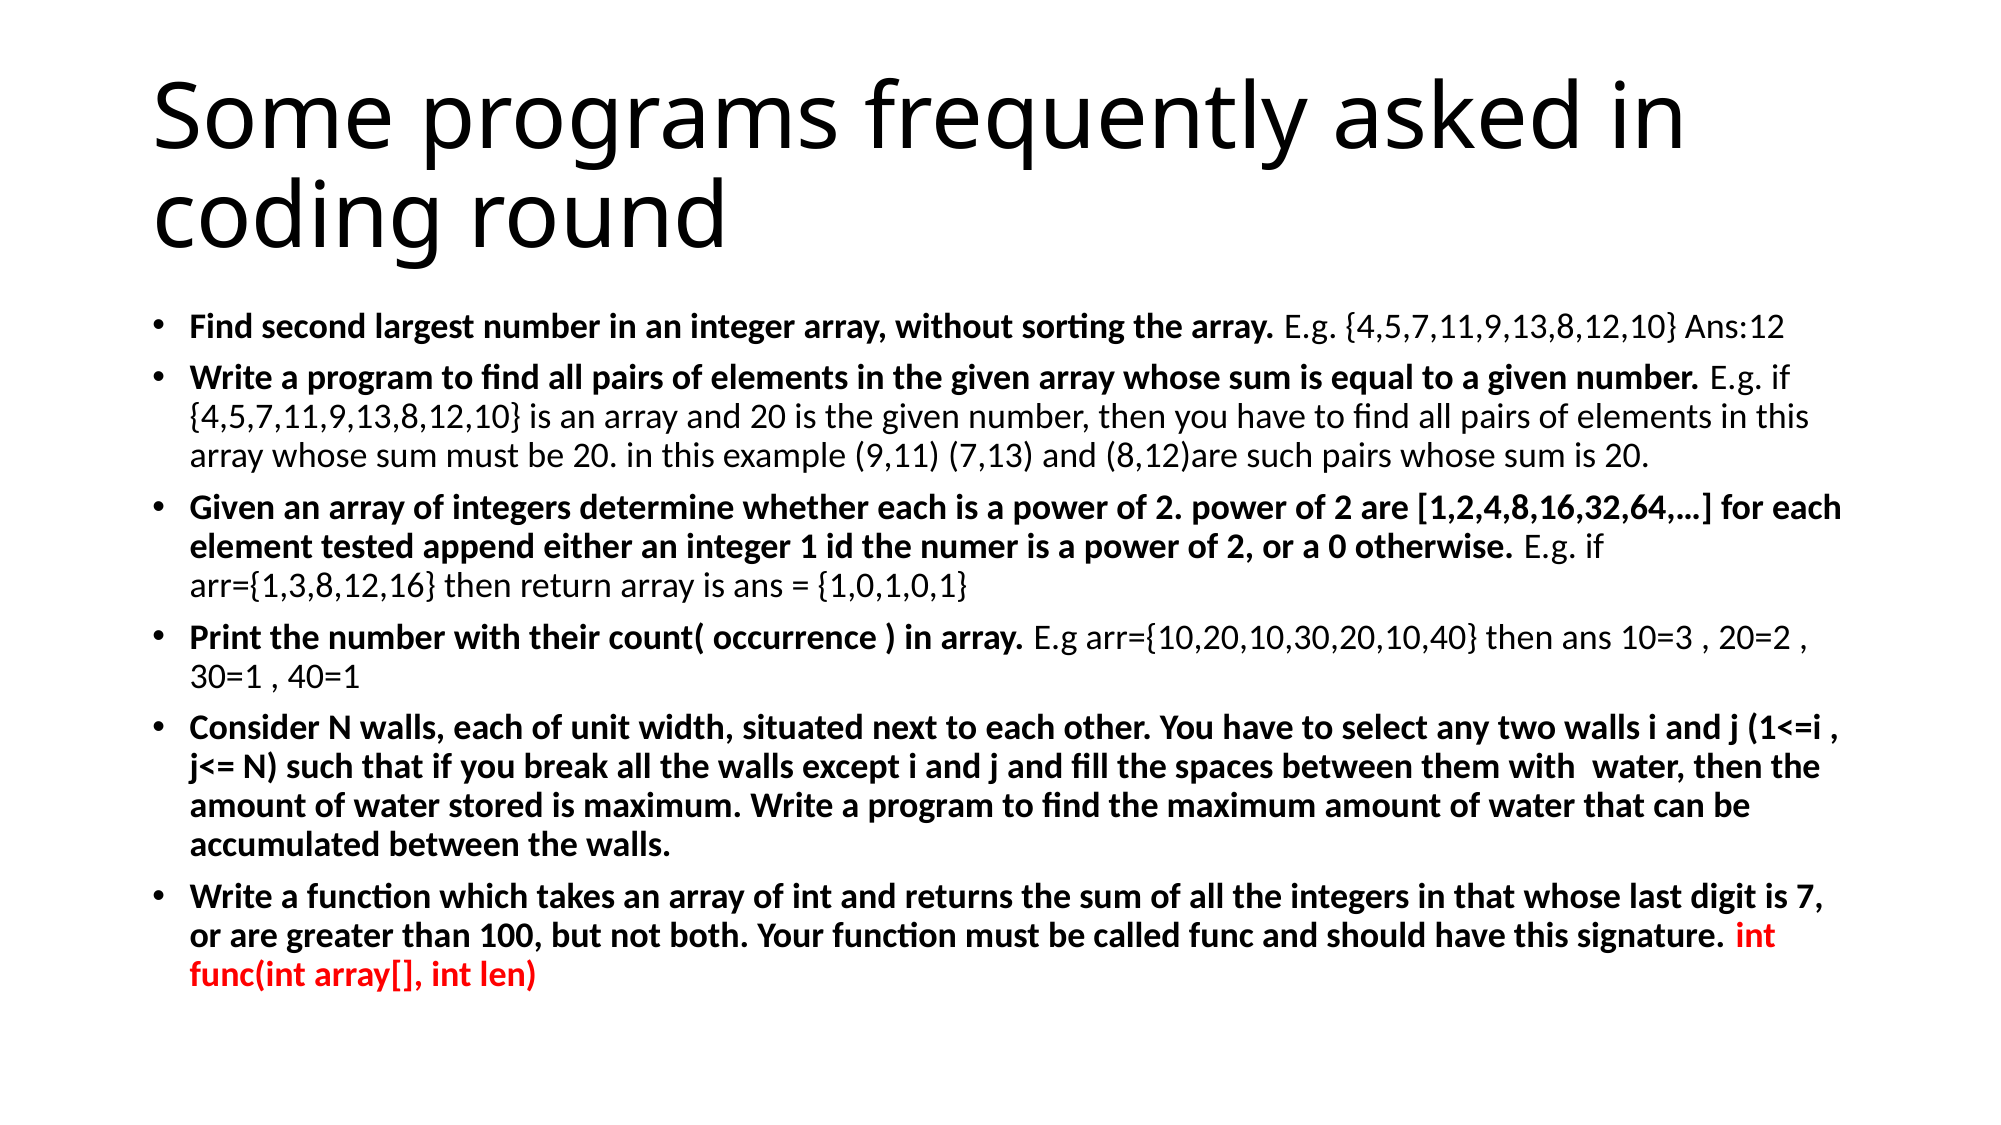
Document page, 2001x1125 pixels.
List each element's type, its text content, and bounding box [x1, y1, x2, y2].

list Find second largest number in an integer array, without sorting the array. E.g. {4,5,7,11,9,13,8,12,10} Ans:12 Write a program to find all pairs of elements in the given array whose sum is equal to a given number. E.g. if {4,5,7,11,9,13,8,12,10} is an array and 20 is the given number, then you have to find all pairs of elements in this array whose sum must be 20. in this example (9,11) (7,13) and (8,12)are such pairs whose sum is 20. Given an array of integers determine whether each is a power of 2. power of 2 are [1,2,4,8,16,32,64,…] for each element tested append either an integer 1 id the numer is a power of 2, or a 0 otherwise. E.g. if arr={1,3,8,12,16} then return array is ans = {1,0,1,0,1} Print the number with their count( occurrence ) in array. E.g arr={10,20,10,30,20,10,40} then ans 10=3 , 20=2 , 30=1 , 40=1 Consider N walls, each of unit width, situated next to each other. You have to select any two walls i and j (1<=i , j<= N) such that if you break all the walls except i and j and fill the spaces between them with water, then the amount of water stored is maximum. Write a program to find the maximum amount of water that can be accumulated between the walls. Write a function which takes an array of int and returns the sum of all the integers in that whose last digit is 7, or are greater than 100, but not both. Your function must be called func and should have this signature. int func(int array[], int len) [137, 299, 1863, 1014]
title Some programs frequently asked in coding round [137, 59, 1863, 278]
